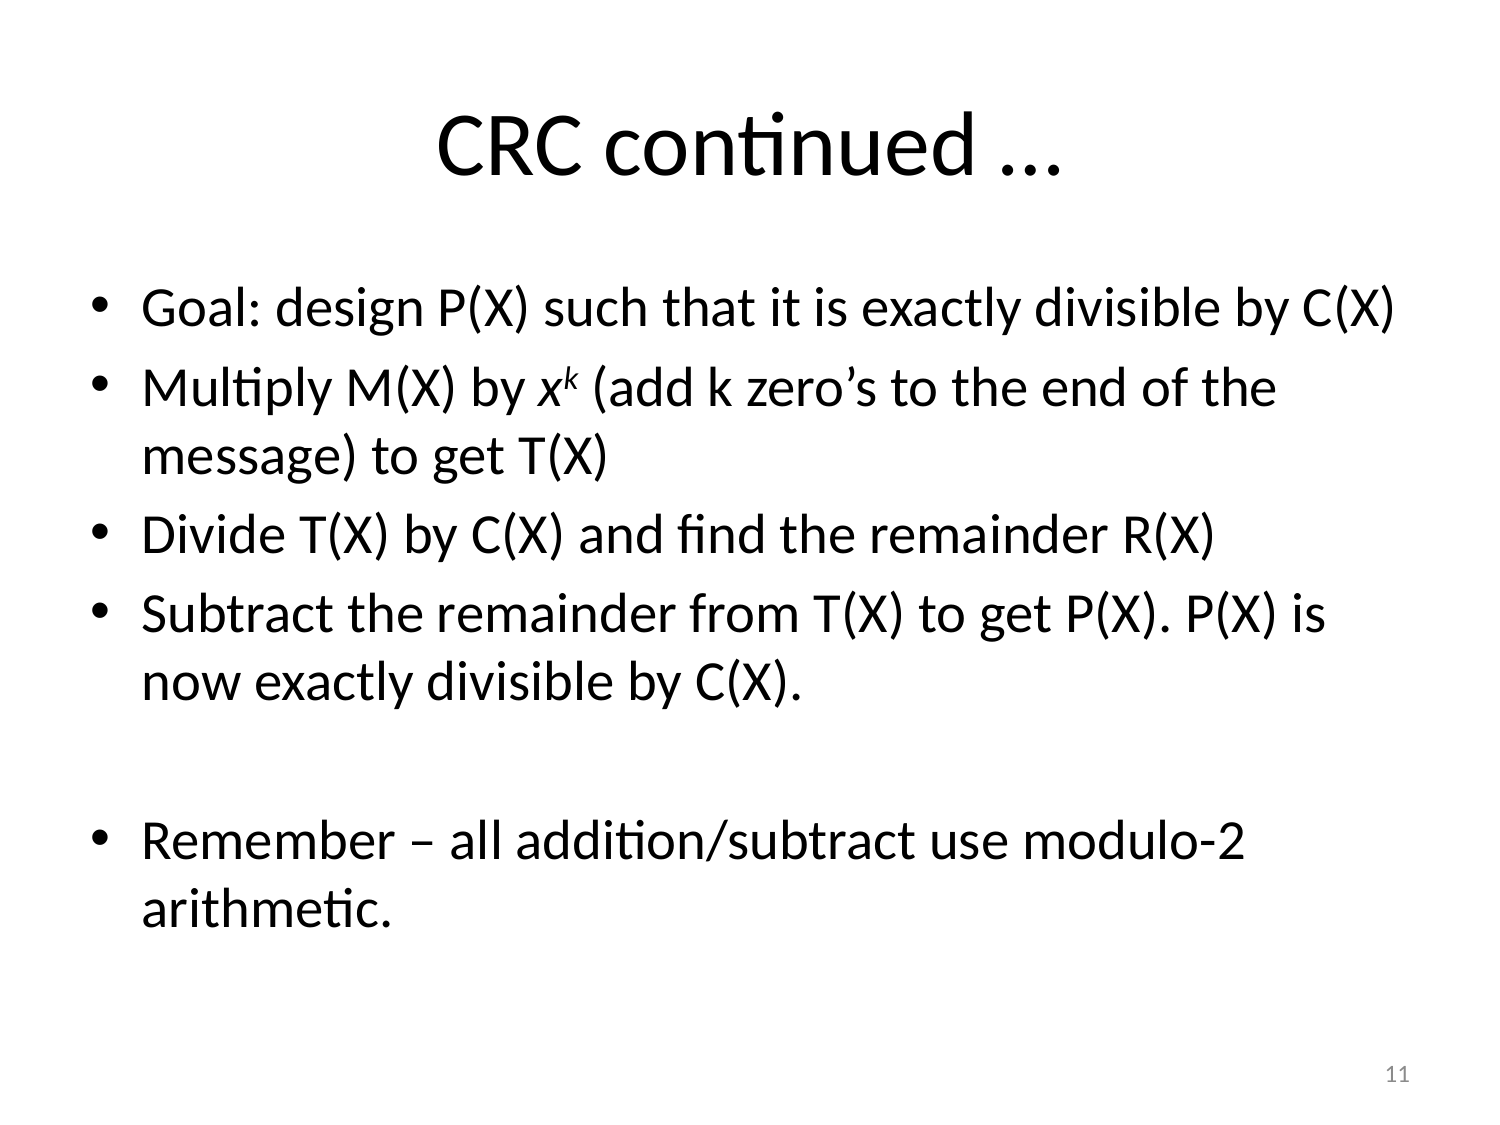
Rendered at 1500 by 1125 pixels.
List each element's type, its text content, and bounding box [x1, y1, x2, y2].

title CRC continued … [75, 45, 1425, 233]
list Goal: design P(X) such that it is exactly divisible by C(X) Multiply M(X) by xk (add k zero’s to the end of the message) to get T(X) Divide T(X) by C(X) and find the remainder R(X) Subtract the remainder from T(X) to get P(X). P(X) is now exactly divisible by C(X). Remember – all addition/subtract use modulo-2 arithmetic. [75, 262, 1425, 1005]
slide_number 11 [1074, 1042, 1425, 1103]
